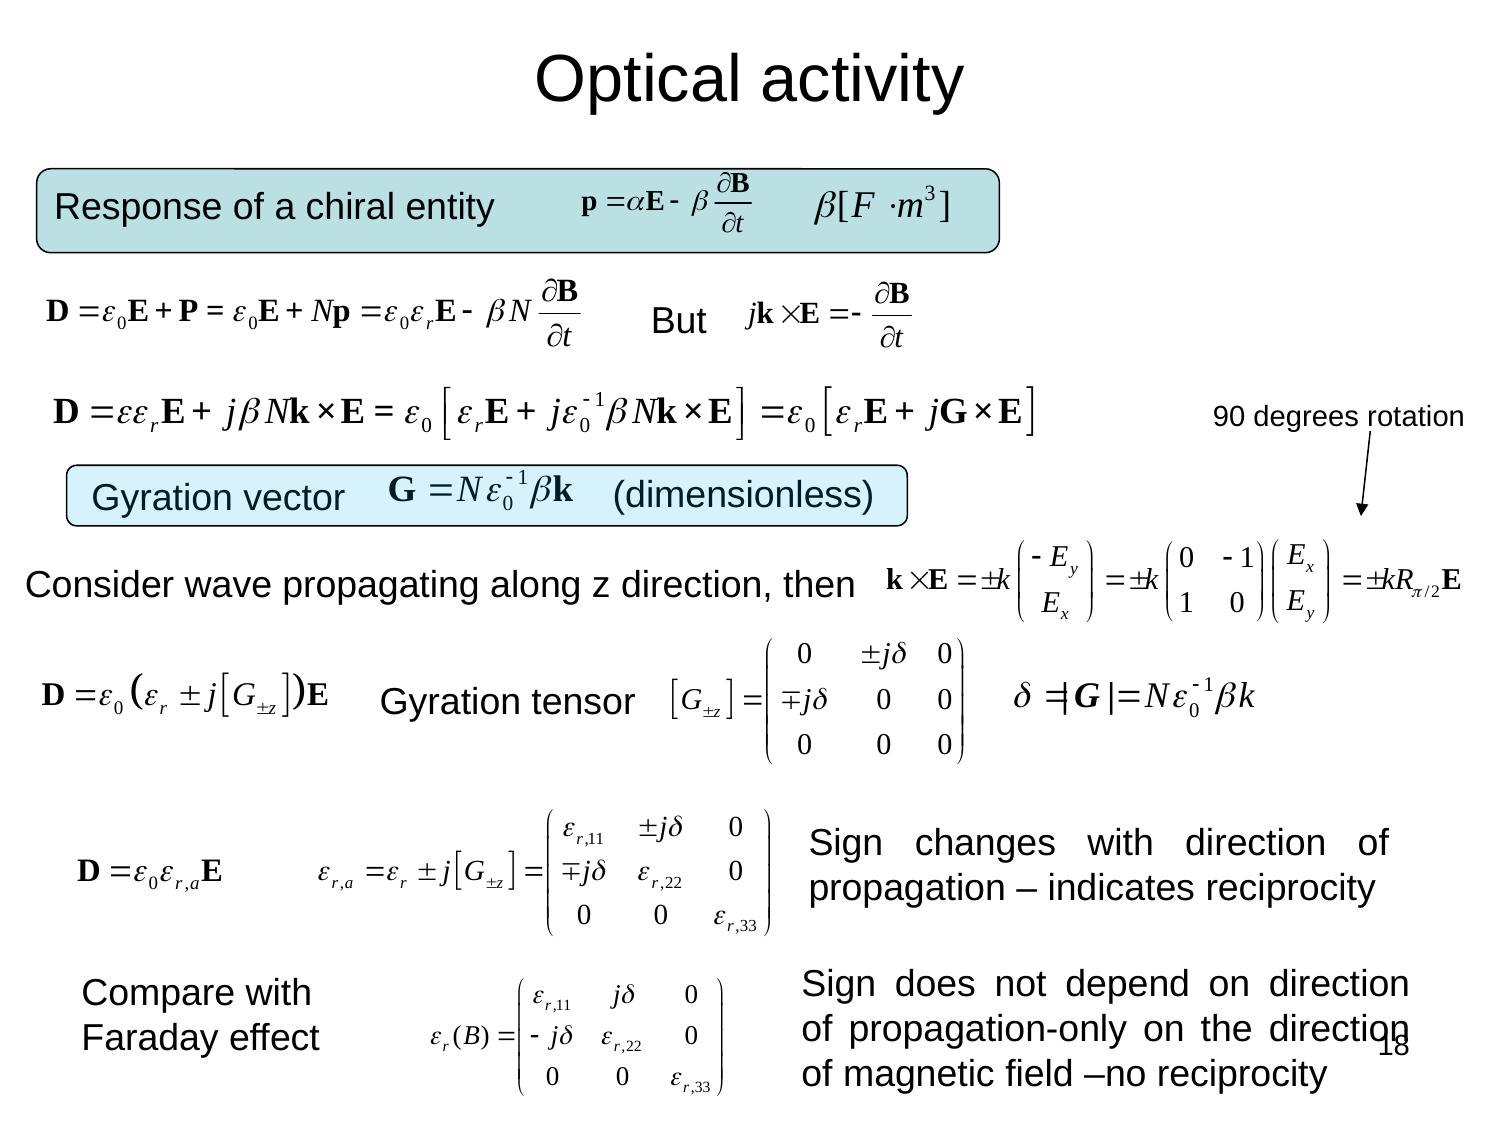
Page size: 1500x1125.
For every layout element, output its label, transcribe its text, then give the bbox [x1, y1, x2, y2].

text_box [47, 379, 1044, 449]
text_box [1007, 668, 1263, 727]
text_box Gyration tensor [364, 669, 662, 730]
text_box Sign does not depend on direction of propagation-only on the direction of magnetic field –no reciprocity [786, 951, 1425, 1102]
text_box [36, 666, 335, 729]
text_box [71, 845, 228, 901]
text_box Sign changes with direction of propagation – indicates reciprocity [793, 810, 1404, 916]
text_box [4, 533, 1466, 630]
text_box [312, 802, 778, 944]
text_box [40, 269, 588, 355]
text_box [425, 972, 731, 1104]
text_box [36, 164, 1000, 253]
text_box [667, 631, 972, 773]
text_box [635, 273, 939, 355]
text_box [66, 460, 908, 527]
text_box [1197, 389, 1482, 517]
text_box Compare with Faraday effect [66, 960, 413, 1066]
title Optical activity [74, 0, 1426, 169]
